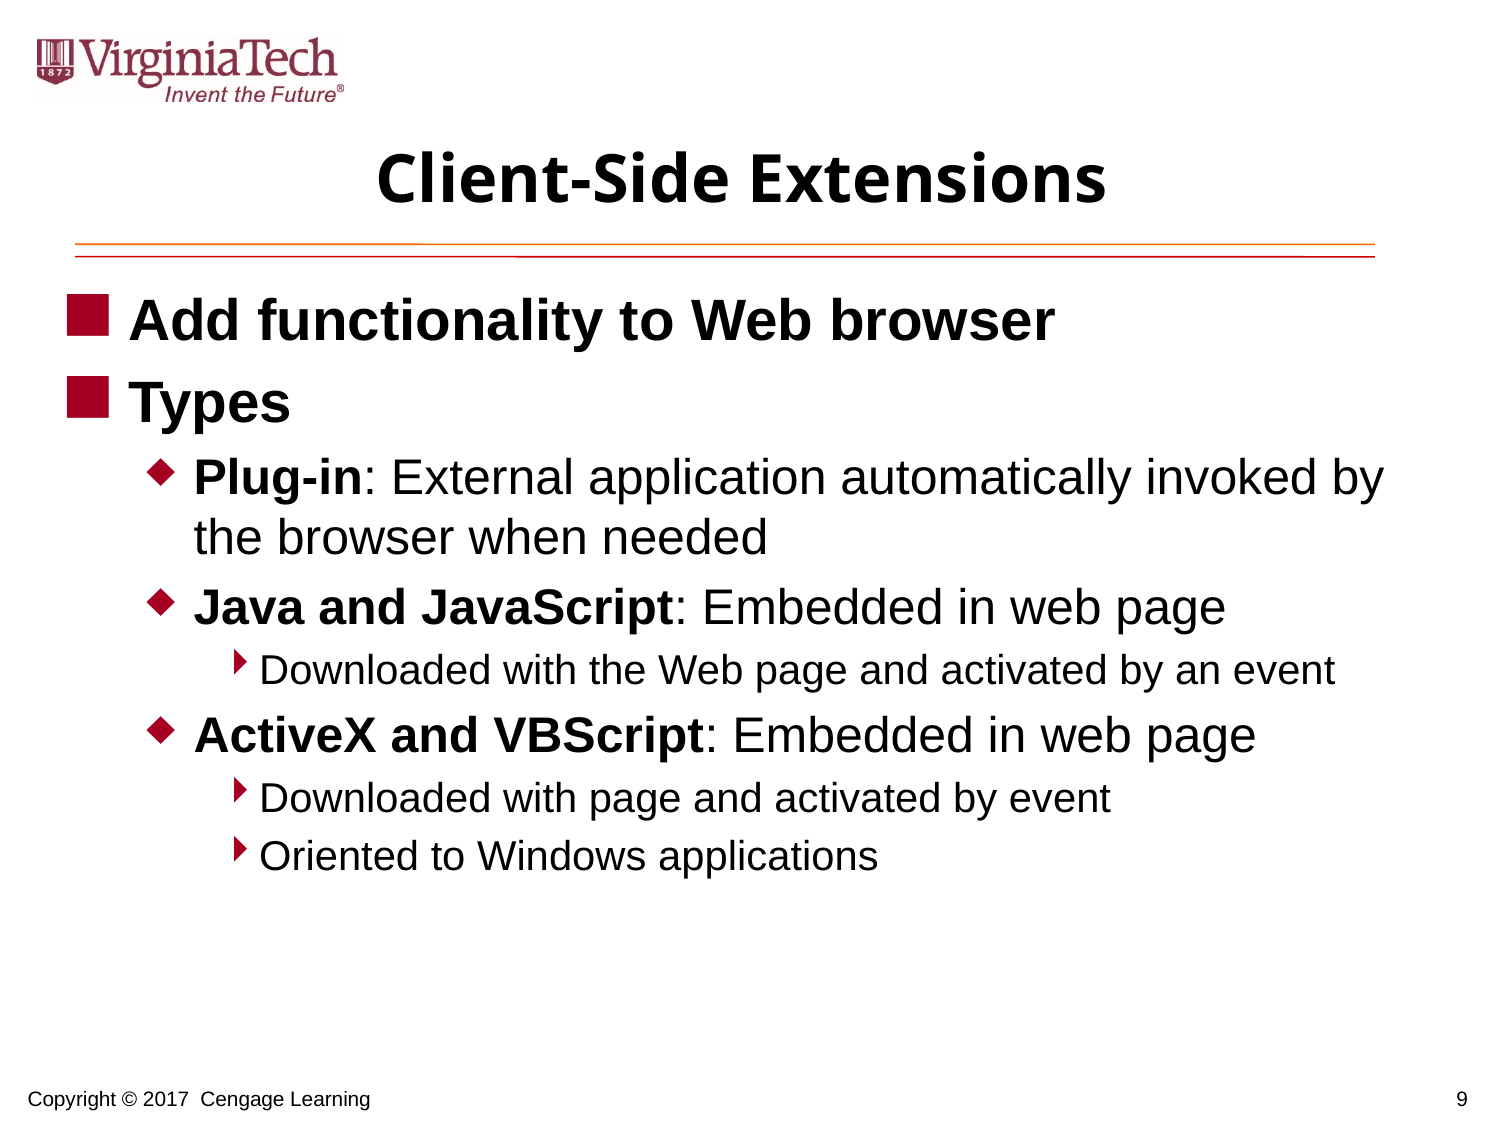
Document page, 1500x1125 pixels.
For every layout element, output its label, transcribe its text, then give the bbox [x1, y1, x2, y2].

text_box 9 [1441, 1077, 1500, 1116]
picture [37, 37, 344, 102]
text_box Copyright © 2017 Cengage Learning [12, 1078, 488, 1116]
list Add functionality to Web browser Types Plug-in: External application automatically invoked by the browser when needed Java and JavaScript: Embedded in web page Downloaded with the Web page and activated by an event ActiveX and VBScript: Embedded in web page Downloaded with page and activated by event Oriented to Windows applications [56, 275, 1445, 1038]
title Client-Side Extensions [244, 82, 1257, 270]
